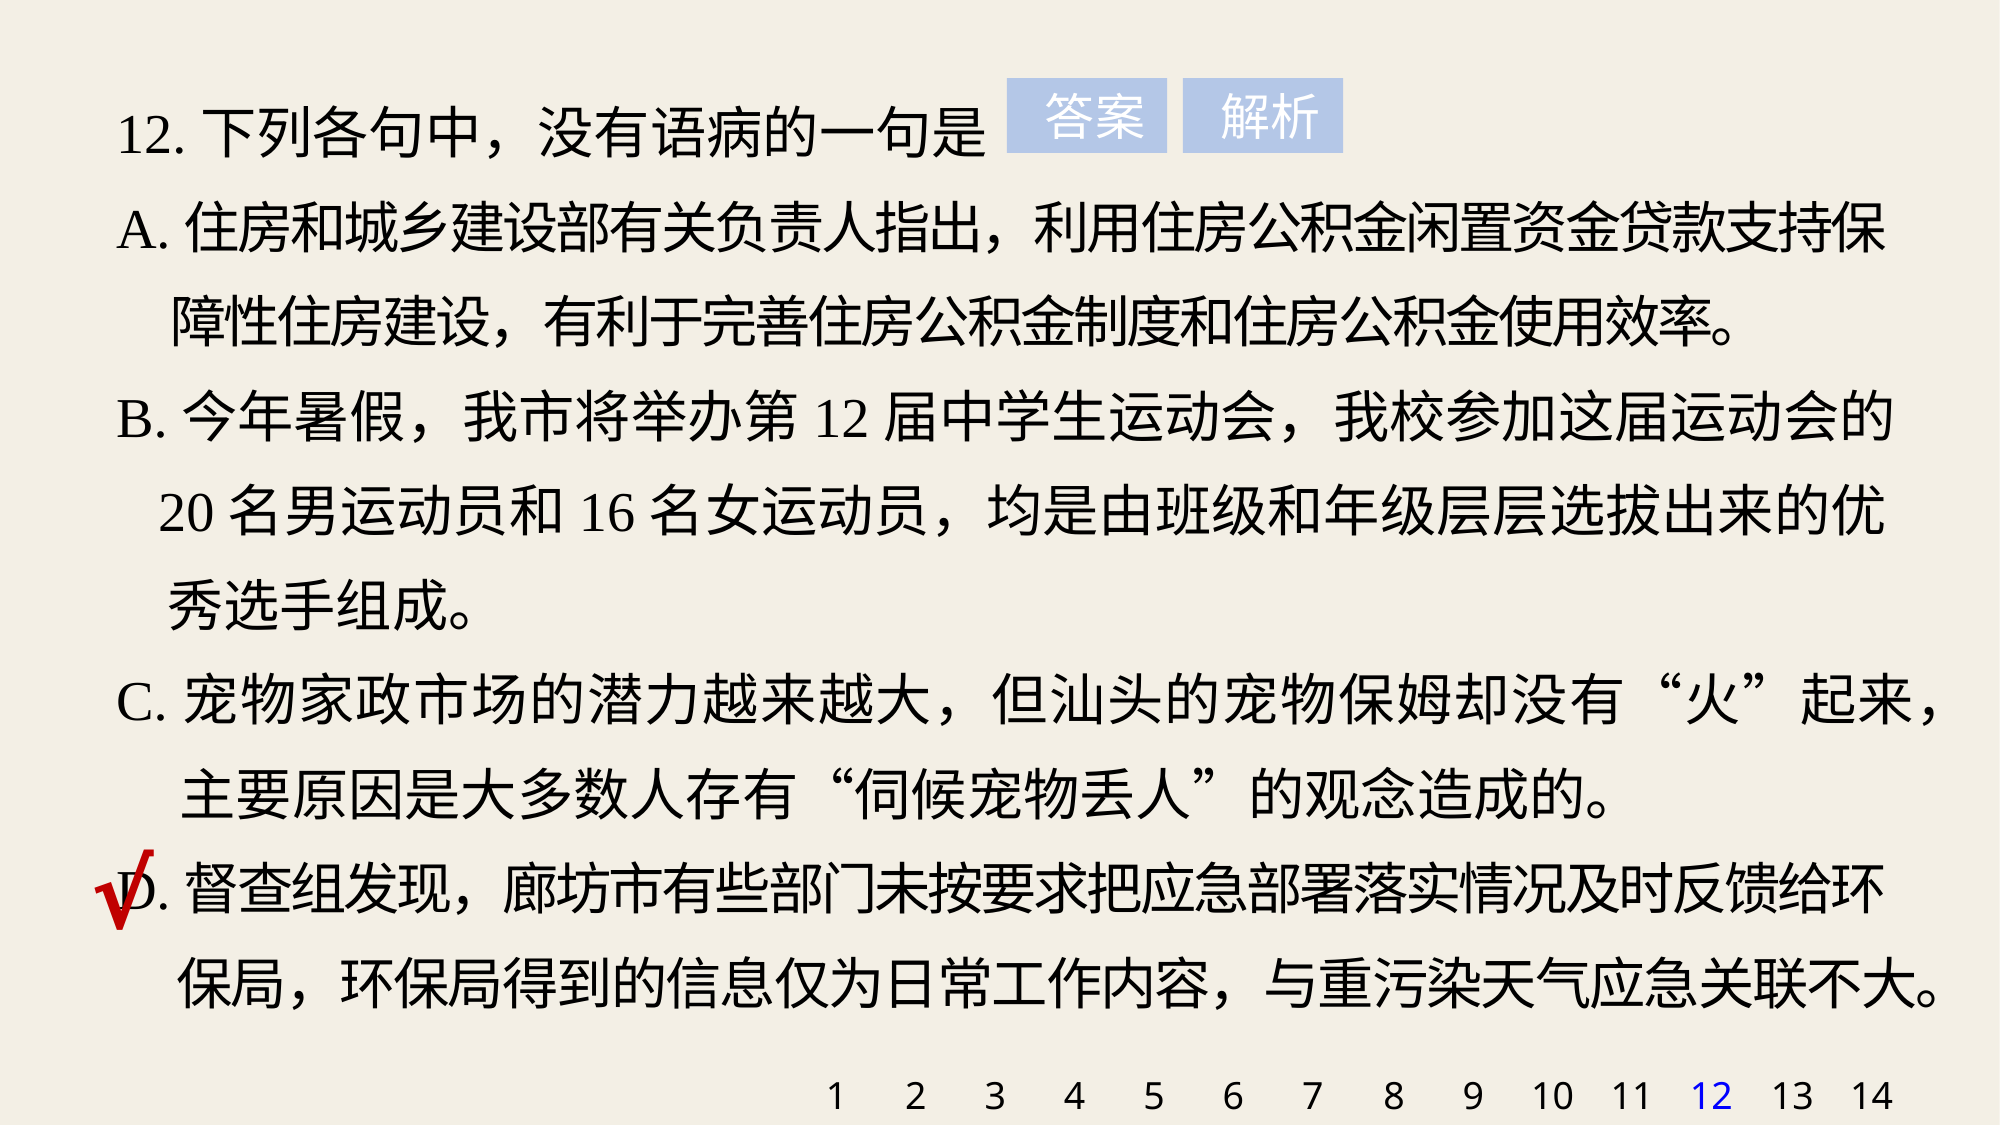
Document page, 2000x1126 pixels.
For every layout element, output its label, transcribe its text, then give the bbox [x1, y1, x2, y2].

text_box 14 [1839, 1046, 1905, 1126]
text_box 13 [1759, 1046, 1825, 1126]
text_box 2 [883, 1046, 949, 1126]
text_box 4 [1042, 1046, 1108, 1126]
text_box 9 [1440, 1046, 1506, 1126]
text_box 10 [1520, 1046, 1586, 1126]
text_box 解析 [1182, 78, 1344, 153]
text_box √ [76, 827, 177, 955]
text_box 7 [1280, 1046, 1346, 1126]
text_box 5 [1121, 1046, 1187, 1126]
text_box 3 [962, 1046, 1028, 1126]
text_box 答案 [1006, 78, 1168, 153]
text_box 12 [1679, 1046, 1744, 1126]
text_box 6 [1200, 1046, 1266, 1126]
text_box 8 [1361, 1046, 1427, 1126]
text_box 11 [1599, 1046, 1665, 1126]
text_box 12.下列各句中，没有语病的一句是 A.住房和城乡建设部有关负责人指出，利用住房公积金闲置资金贷款支持保 障性住房建设，有利于完善住房公积金制度和住房公积金使用效率。 B.今年暑假，我市将举办第12届中学生运动会，我校参加这届运动会的 20名男运动员和16名女运动员，均是由班级和年级层层选拔出来的优 秀选手组成。 C.宠物家政市场的潜力越来越大，但汕头的宠物保姆却没有“火”起来， 主要原因是大多数人存有“伺候宠物丢人”的观念造成的。 D.督查组发现，廊坊市有些部门未按要求把应急部署落实情况及时反馈给环 保局，环保局得到的信息仅为日常工作内容，与重污染天气应急关联不大。 [96, 60, 1936, 1026]
text_box 1 [804, 1046, 869, 1126]
